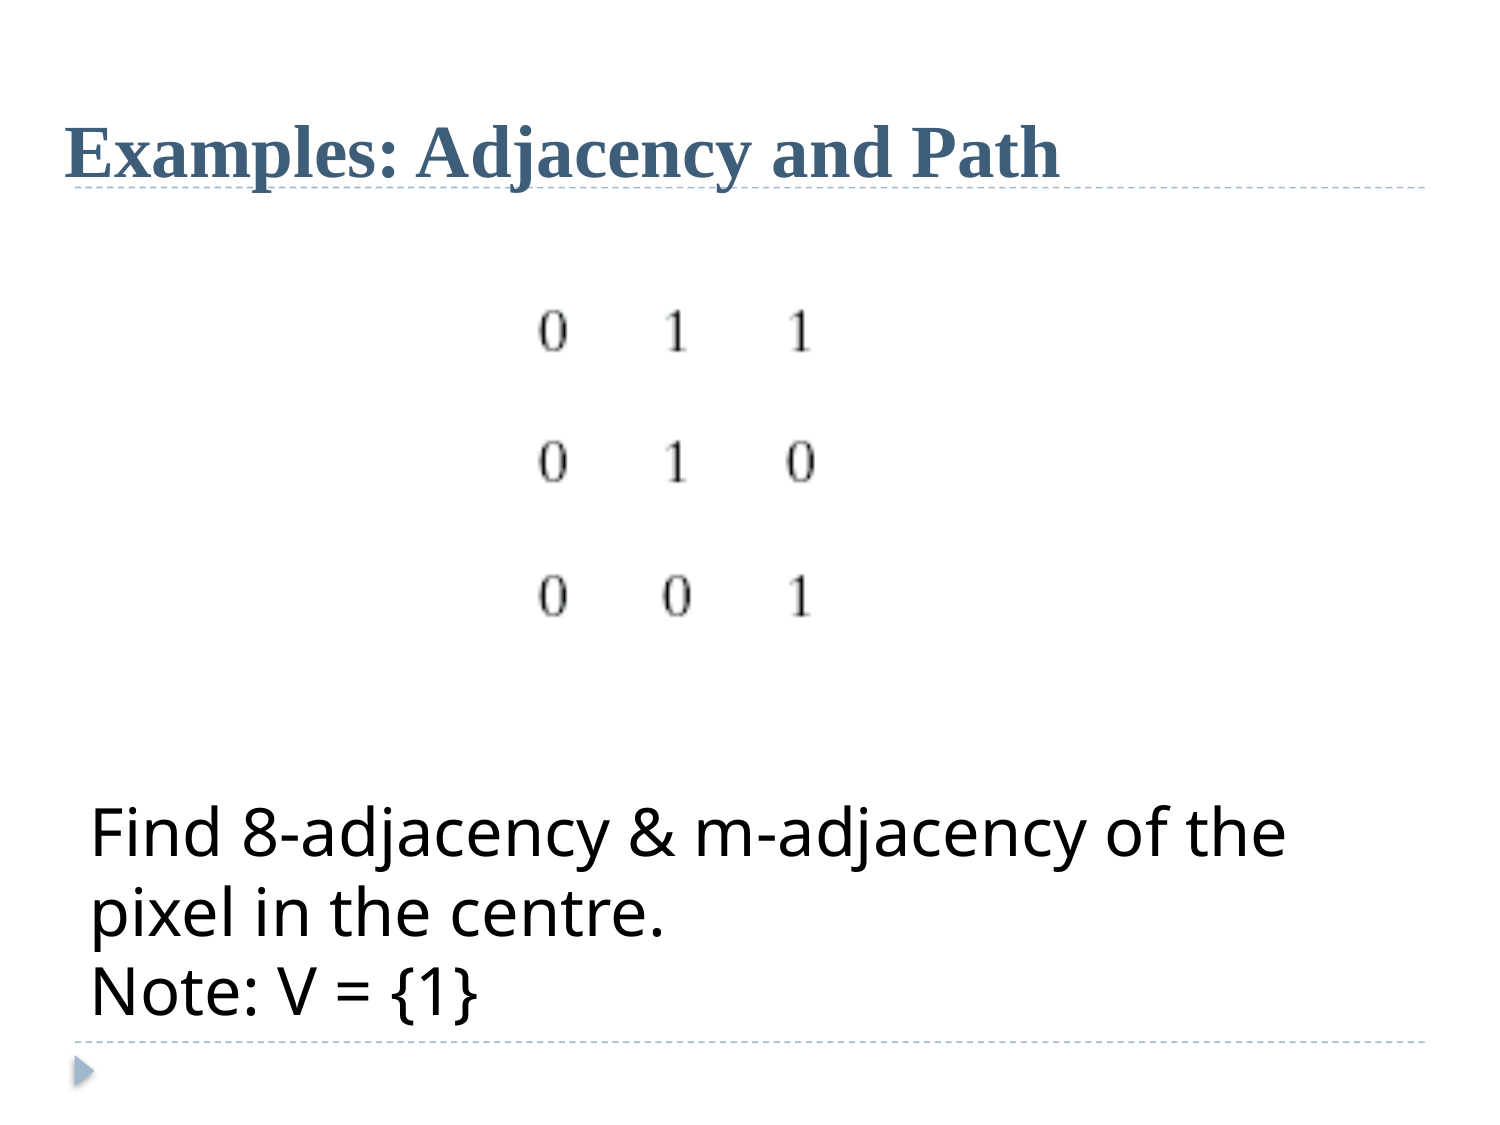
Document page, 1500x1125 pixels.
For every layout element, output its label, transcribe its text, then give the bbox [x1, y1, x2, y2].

title Examples: Adjacency and Path [49, 37, 1451, 200]
picture [462, 294, 988, 670]
text_box Find 8-adjacency & m-adjacency of the pixel in the centre. Note: V = {1} [75, 781, 1400, 1037]
